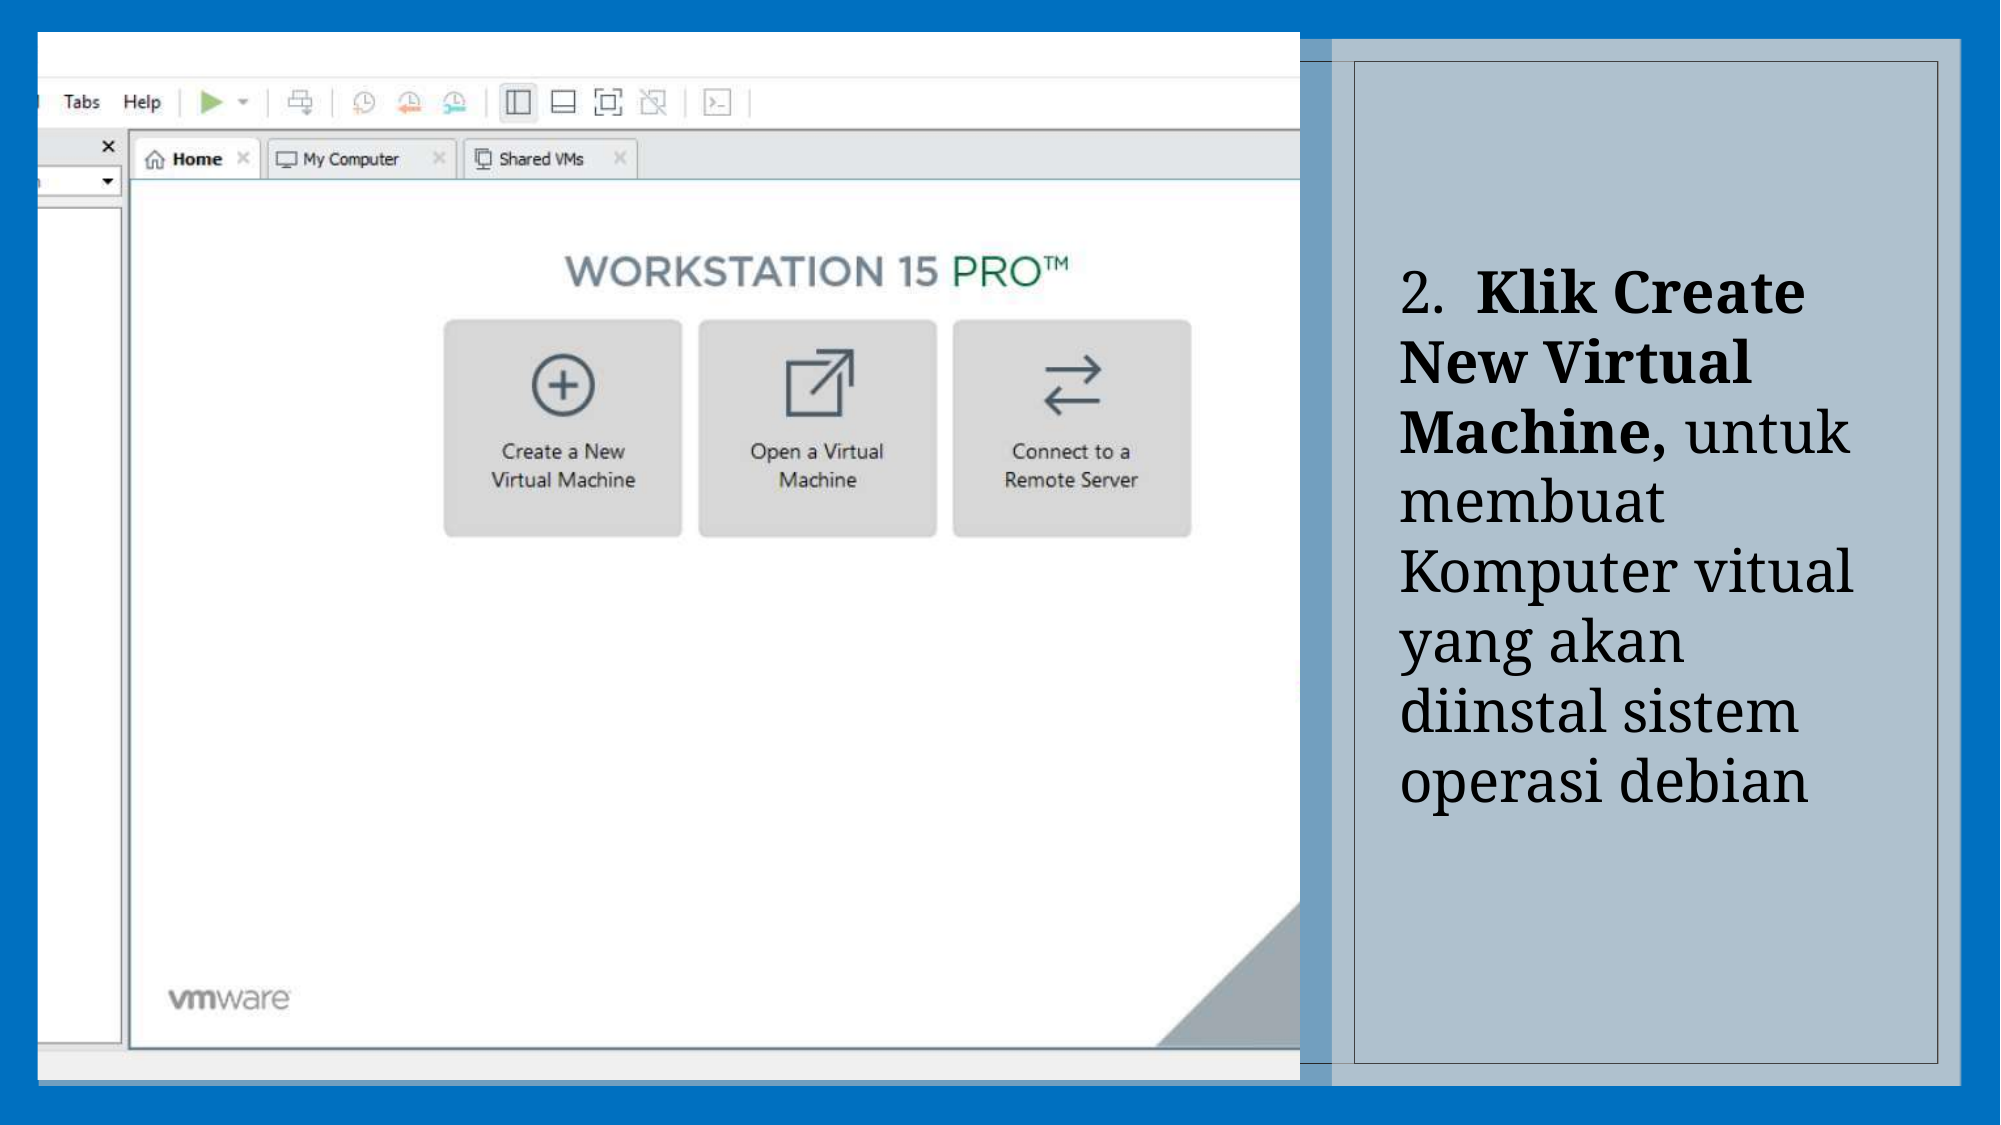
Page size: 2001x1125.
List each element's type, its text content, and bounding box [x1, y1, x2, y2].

picture [37, 32, 1300, 1080]
list 2. Klik Create New Virtual Machine, untuk membuat Komputer vitual yang akan diinstal sistem operasi debian [1384, 247, 1900, 865]
